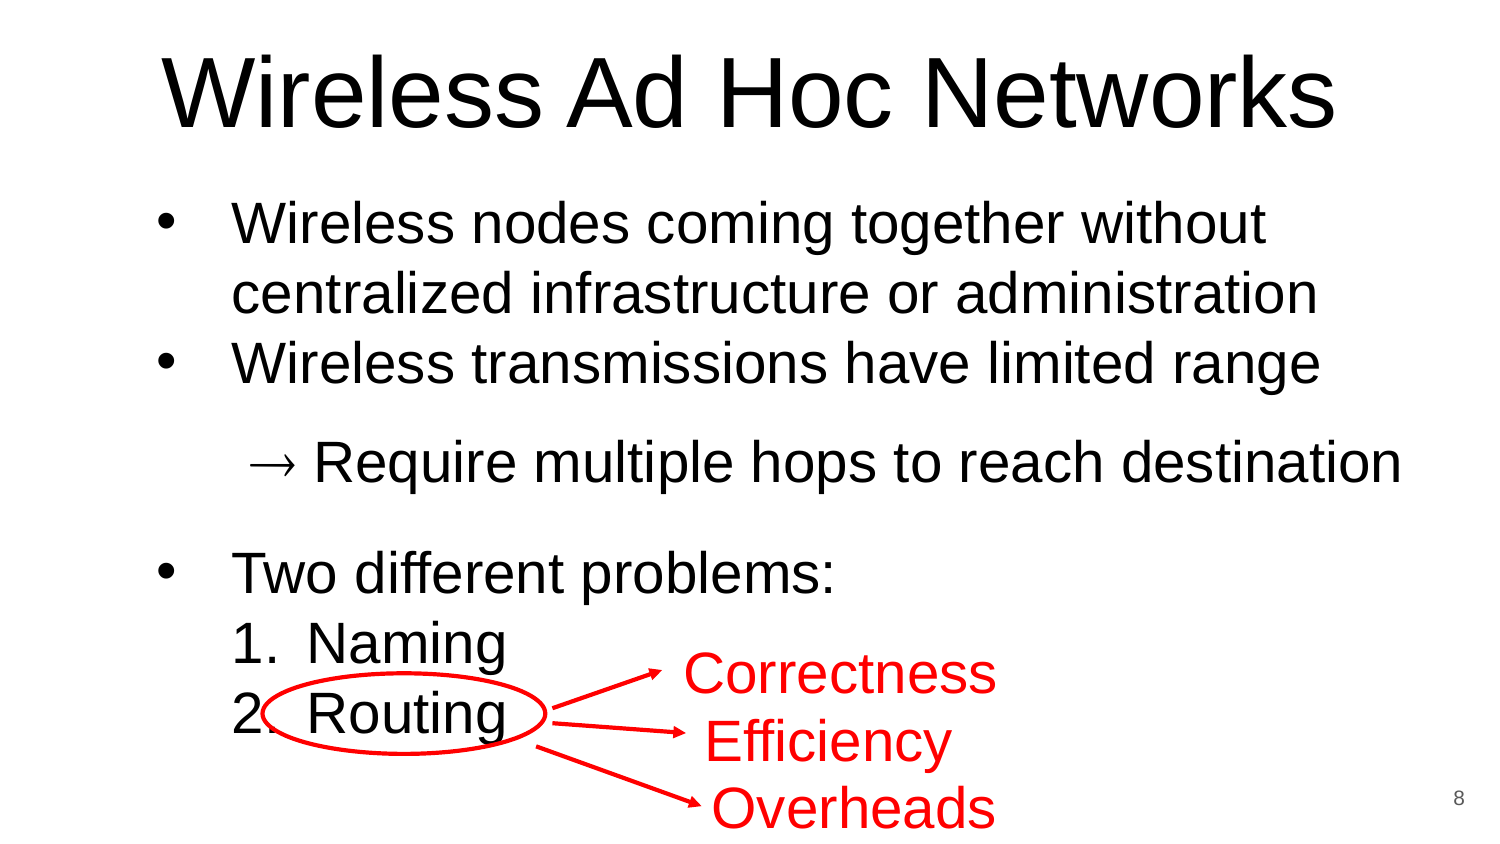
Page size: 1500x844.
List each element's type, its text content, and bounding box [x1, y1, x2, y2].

text_box Wireless nodes coming together without centralized infrastructure or administration Wireless transmissions have limited range Two different problems: Naming Routing [141, 178, 1390, 753]
title Wireless Ad Hoc Networks [53, 12, 1447, 227]
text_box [552, 670, 663, 709]
text_box  Require multiple hops to reach destination [235, 416, 1447, 502]
text_box [260, 671, 548, 756]
text_box Correctness [662, 627, 1020, 713]
text_box Overheads [675, 762, 1034, 844]
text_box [535, 746, 702, 807]
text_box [552, 722, 687, 734]
slide_number 8 [1389, 764, 1480, 830]
text_box Efficiency [649, 695, 1008, 762]
